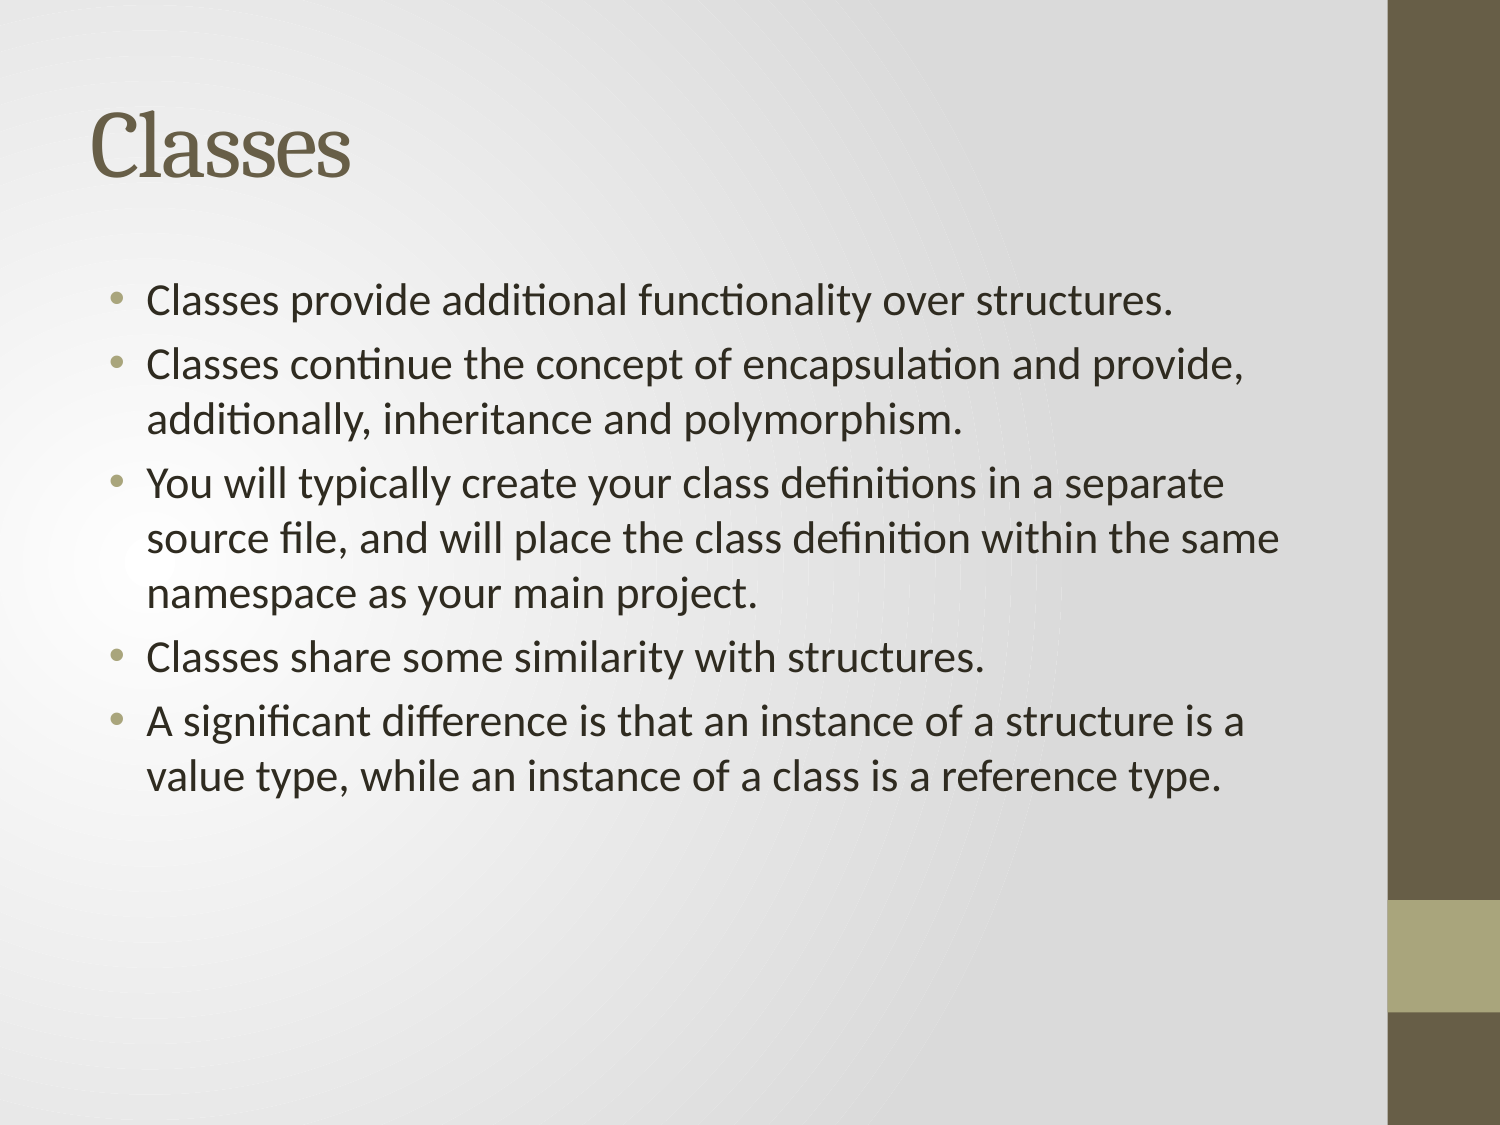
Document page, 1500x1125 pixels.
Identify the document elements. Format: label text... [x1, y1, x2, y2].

title Classes [75, 45, 1325, 233]
list Classes provide additional functionality over structures. Classes continue the concept of encapsulation and provide, additionally, inheritance and polymorphism. You will typically create your class definitions in a separate source file, and will place the class definition within the same namespace as your main project. Classes share some similarity with structures. A significant difference is that an instance of a structure is a value type, while an instance of a class is a reference type. [75, 262, 1325, 1050]
